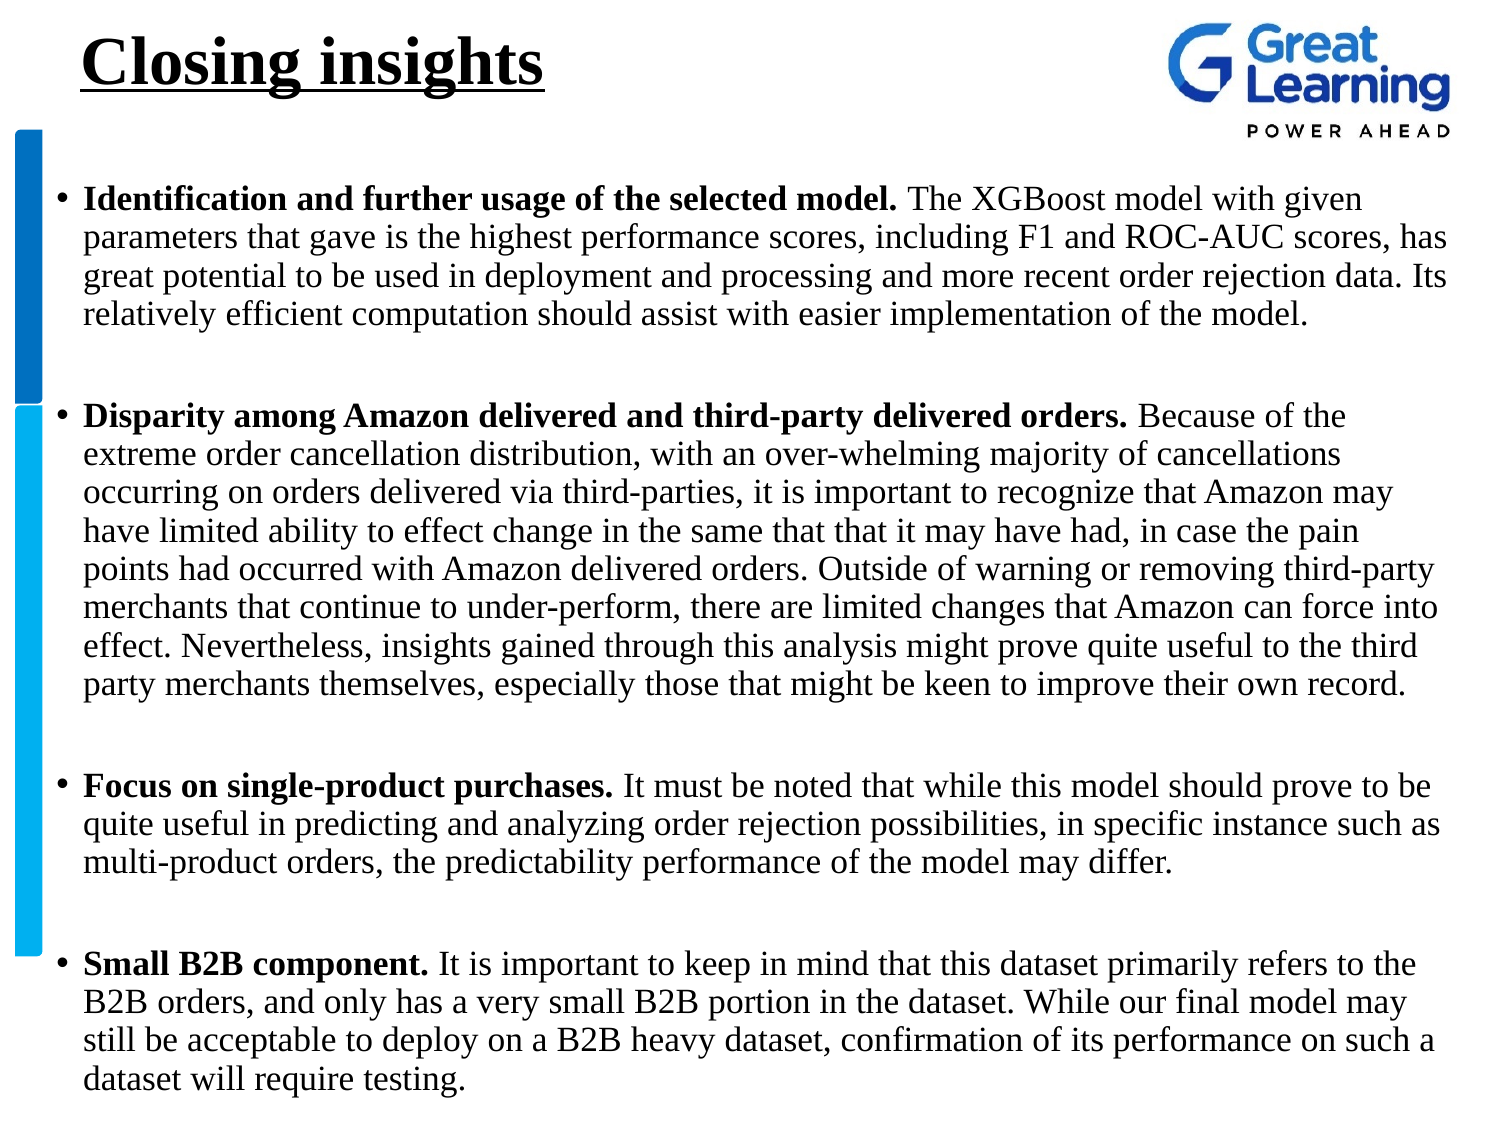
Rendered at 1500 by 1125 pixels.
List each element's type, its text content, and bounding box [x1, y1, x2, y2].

text_box [15, 405, 43, 957]
title Closing insights [0, 4, 952, 121]
text_box [15, 129, 43, 404]
picture [1148, 6, 1471, 150]
list Identification and further usage of the selected model. The XGBoost model with given parameters that gave is the highest performance scores, including F1 and ROC-AUC scores, has great potential to be used in deployment and processing and more recent order rejection data. Its relatively efficient computation should assist with easier implementation of the model. Disparity among Amazon delivered and third-party delivered orders. Because of the extreme order cancellation distribution, with an over-whelming majority of cancellations occurring on orders delivered via third-parties, it is important to recognize that Amazon may have limited ability to effect change in the same that that it may have had, in case the pain points had occurred with Amazon delivered orders. Outside of warning or removing third-party merchants that continue to under-perform, there are limited changes that Amazon can force into effect. Nevertheless, insights gained through this analysis might prove quite useful to the third party merchants themselves, especially those that might be keen to improve their own record. Focus on single-product purchases. It must be noted that while this model should prove to be quite useful in predicting and analyzing order rejection possibilities, in specific instance such as multi-product orders, the predictability performance of the model may differ. Small B2B component. It is important to keep in mind that this dataset primarily refers to the B2B orders, and only has a very small B2B portion in the dataset. While our final model may still be acceptable to deploy on a B2B heavy dataset, confirmation of its performance on such a dataset will require testing. [41, 172, 1471, 1118]
